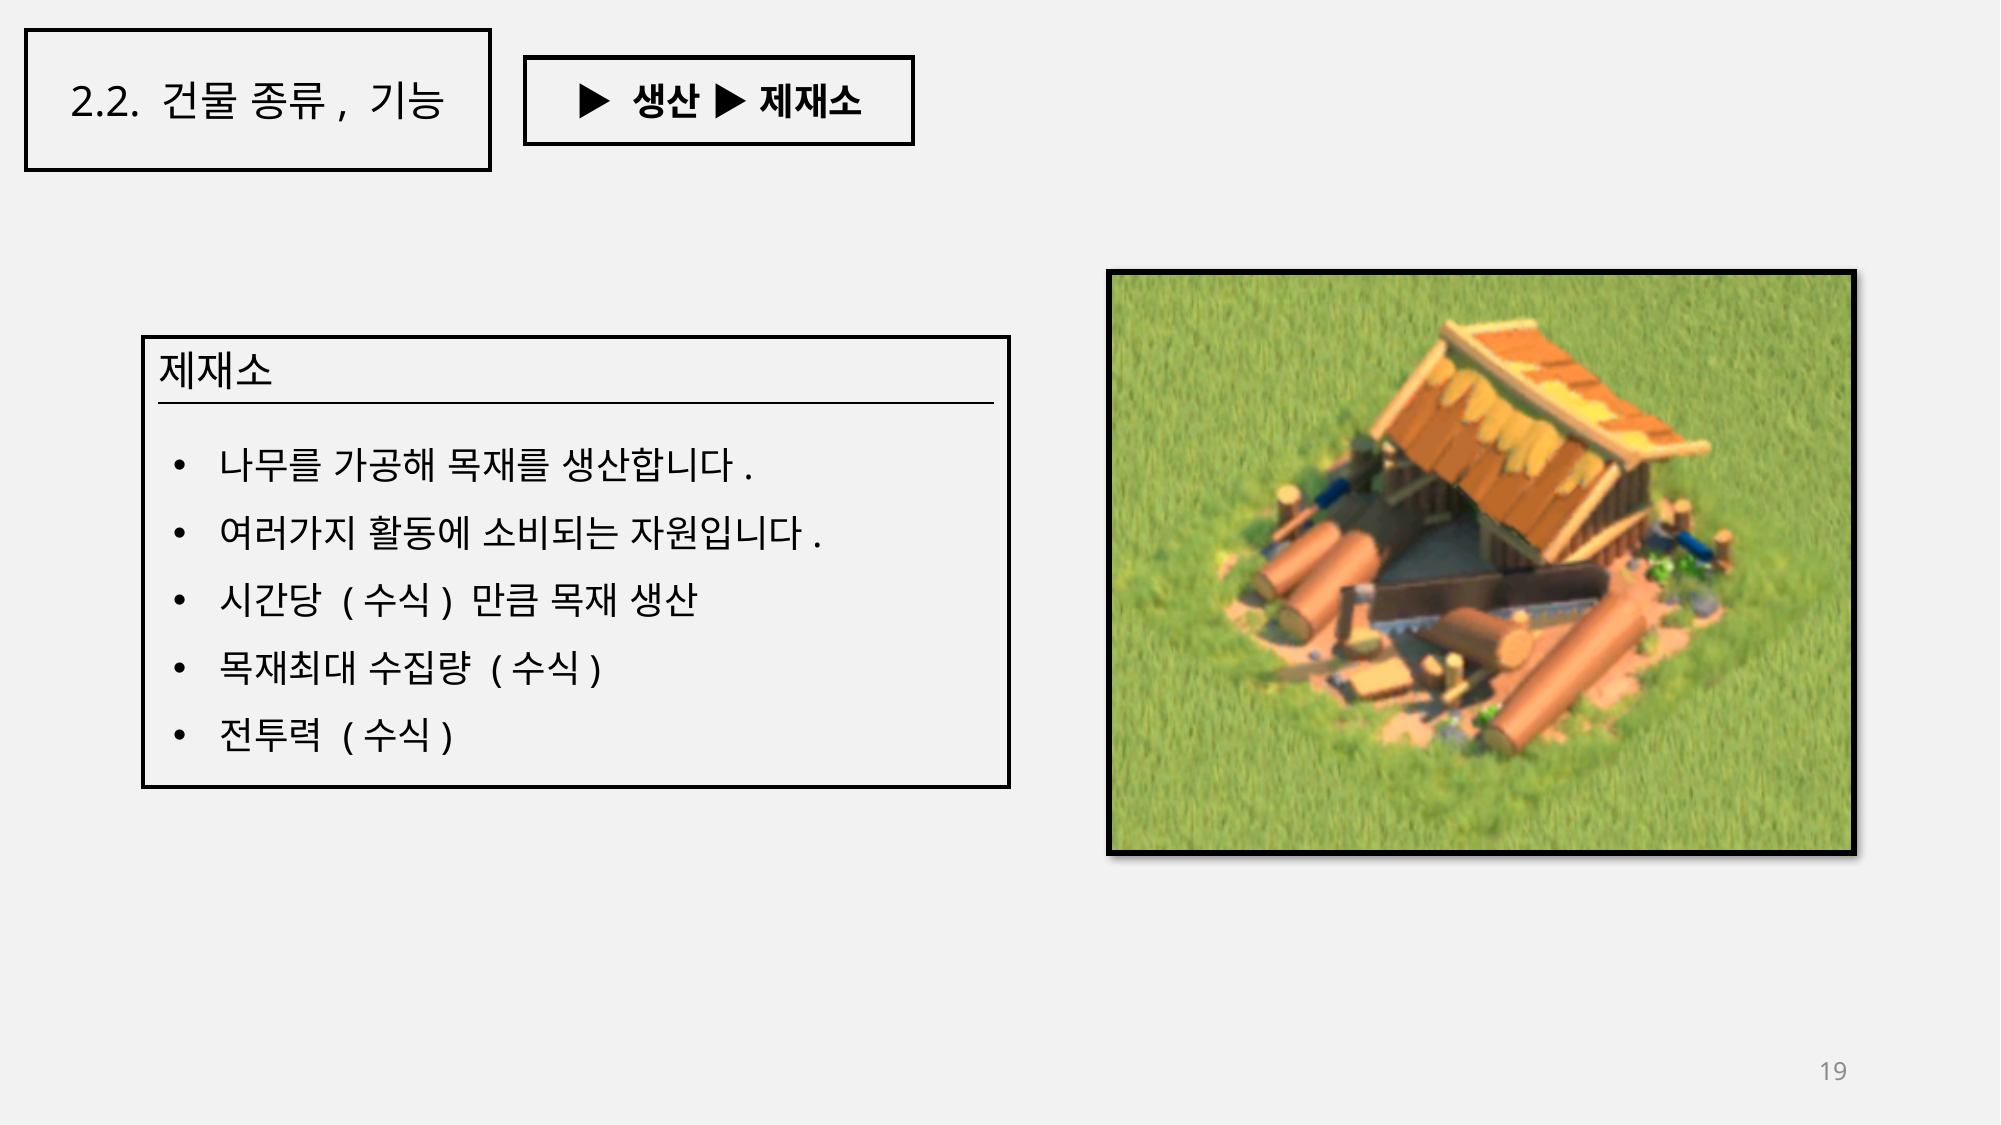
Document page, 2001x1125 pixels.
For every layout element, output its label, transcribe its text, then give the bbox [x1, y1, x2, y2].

picture [1112, 274, 1851, 851]
slide_number 19 [1412, 1042, 1863, 1103]
text_box ▶ 생산 ▶ 제재소 [524, 57, 914, 145]
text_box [26, 29, 490, 171]
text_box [143, 337, 1010, 788]
